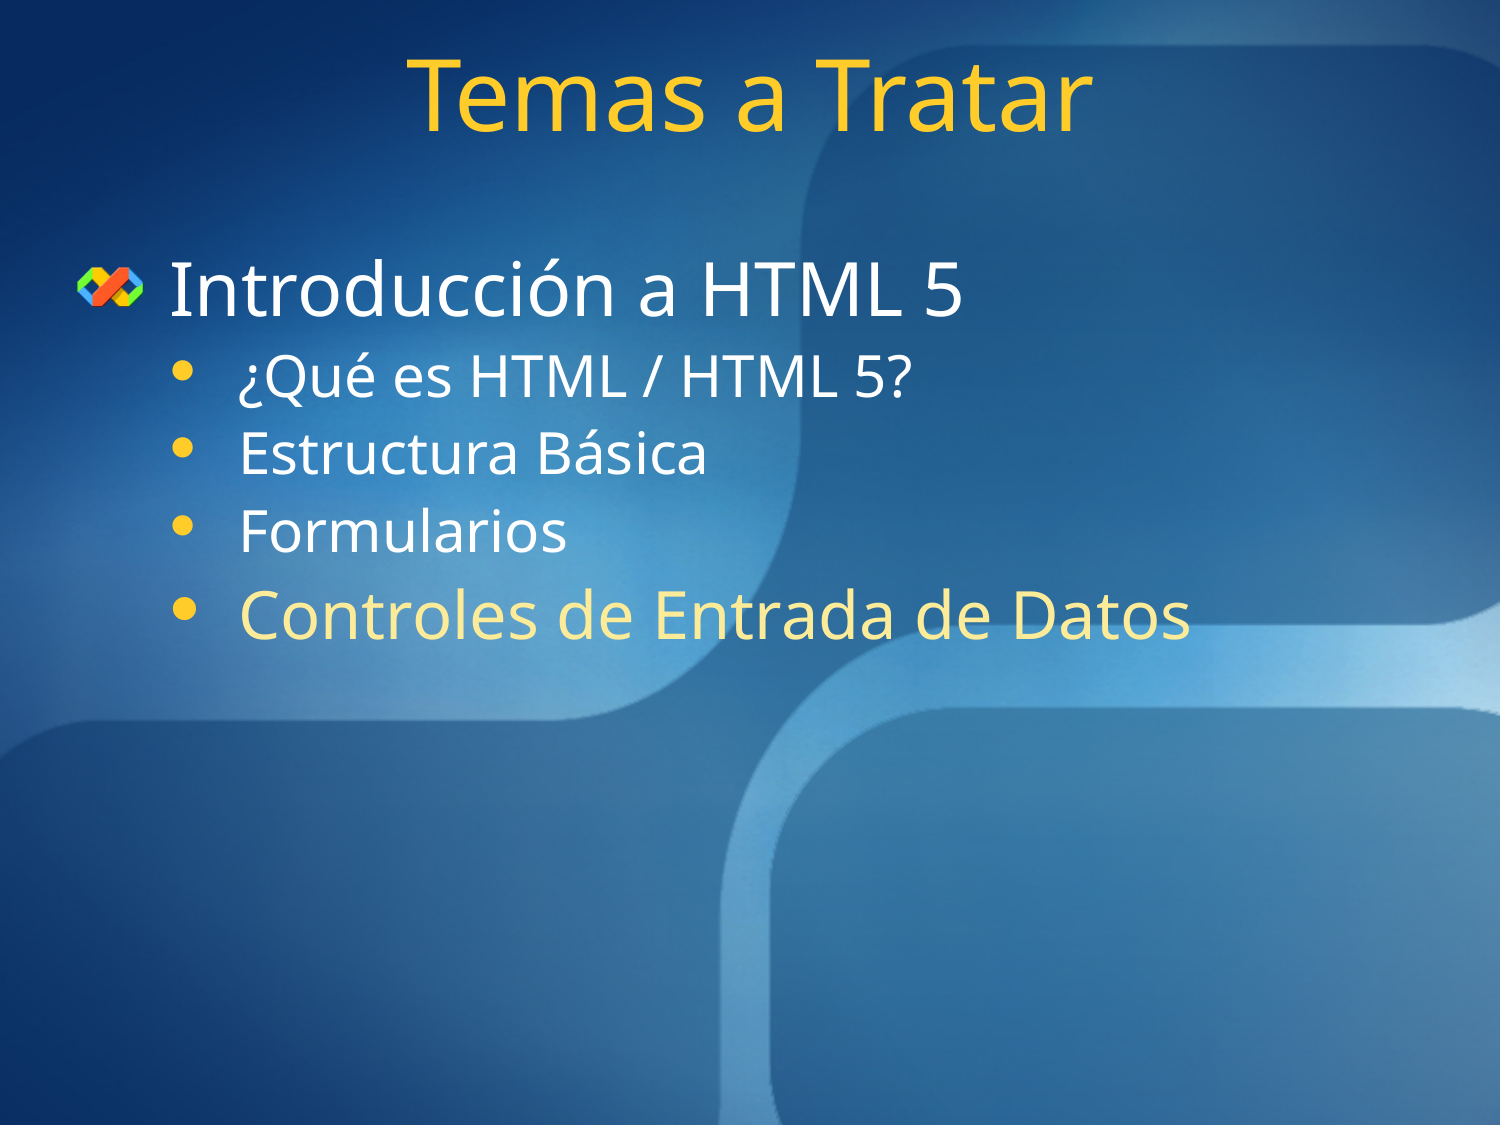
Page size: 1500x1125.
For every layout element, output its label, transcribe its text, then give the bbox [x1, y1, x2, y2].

picture [0, 0, 1500, 1125]
text_box Introducción a HTML 5 ¿Qué es HTML / HTML 5? Estructura Básica Formularios Controles de Entrada de Datos [63, 243, 1443, 661]
title Temas a Tratar [62, 37, 1440, 161]
